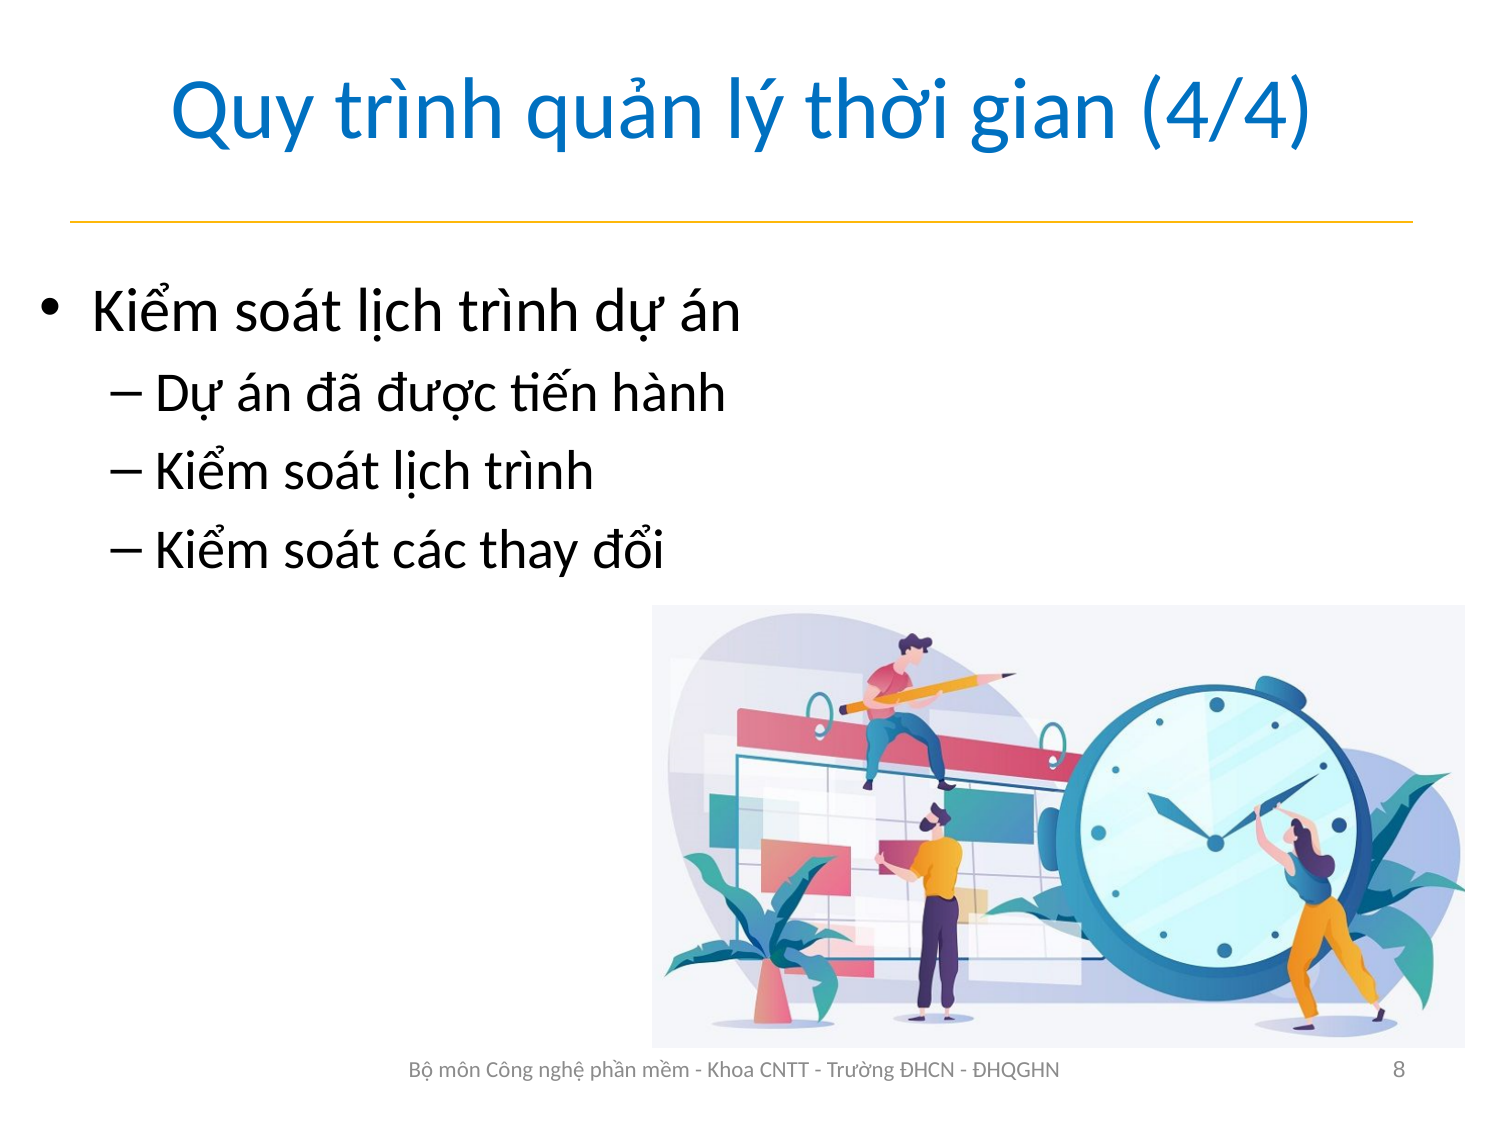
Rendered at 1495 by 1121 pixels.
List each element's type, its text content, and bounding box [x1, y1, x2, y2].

slide_number 8 [1071, 1055, 1420, 1099]
footer Bộ môn Công nghệ phần mềm - Khoa CNTT - Trường ĐHCN - ĐHQGHN [372, 1038, 1071, 1099]
picture [651, 605, 1465, 1049]
list Kiểm soát lịch trình dự án Dự án đã được tiến hành Kiểm soát lịch trình Kiểm soát các thay đổi [24, 261, 785, 1002]
title Quy trình quản lý thời gian (4/4) [69, 10, 1416, 198]
